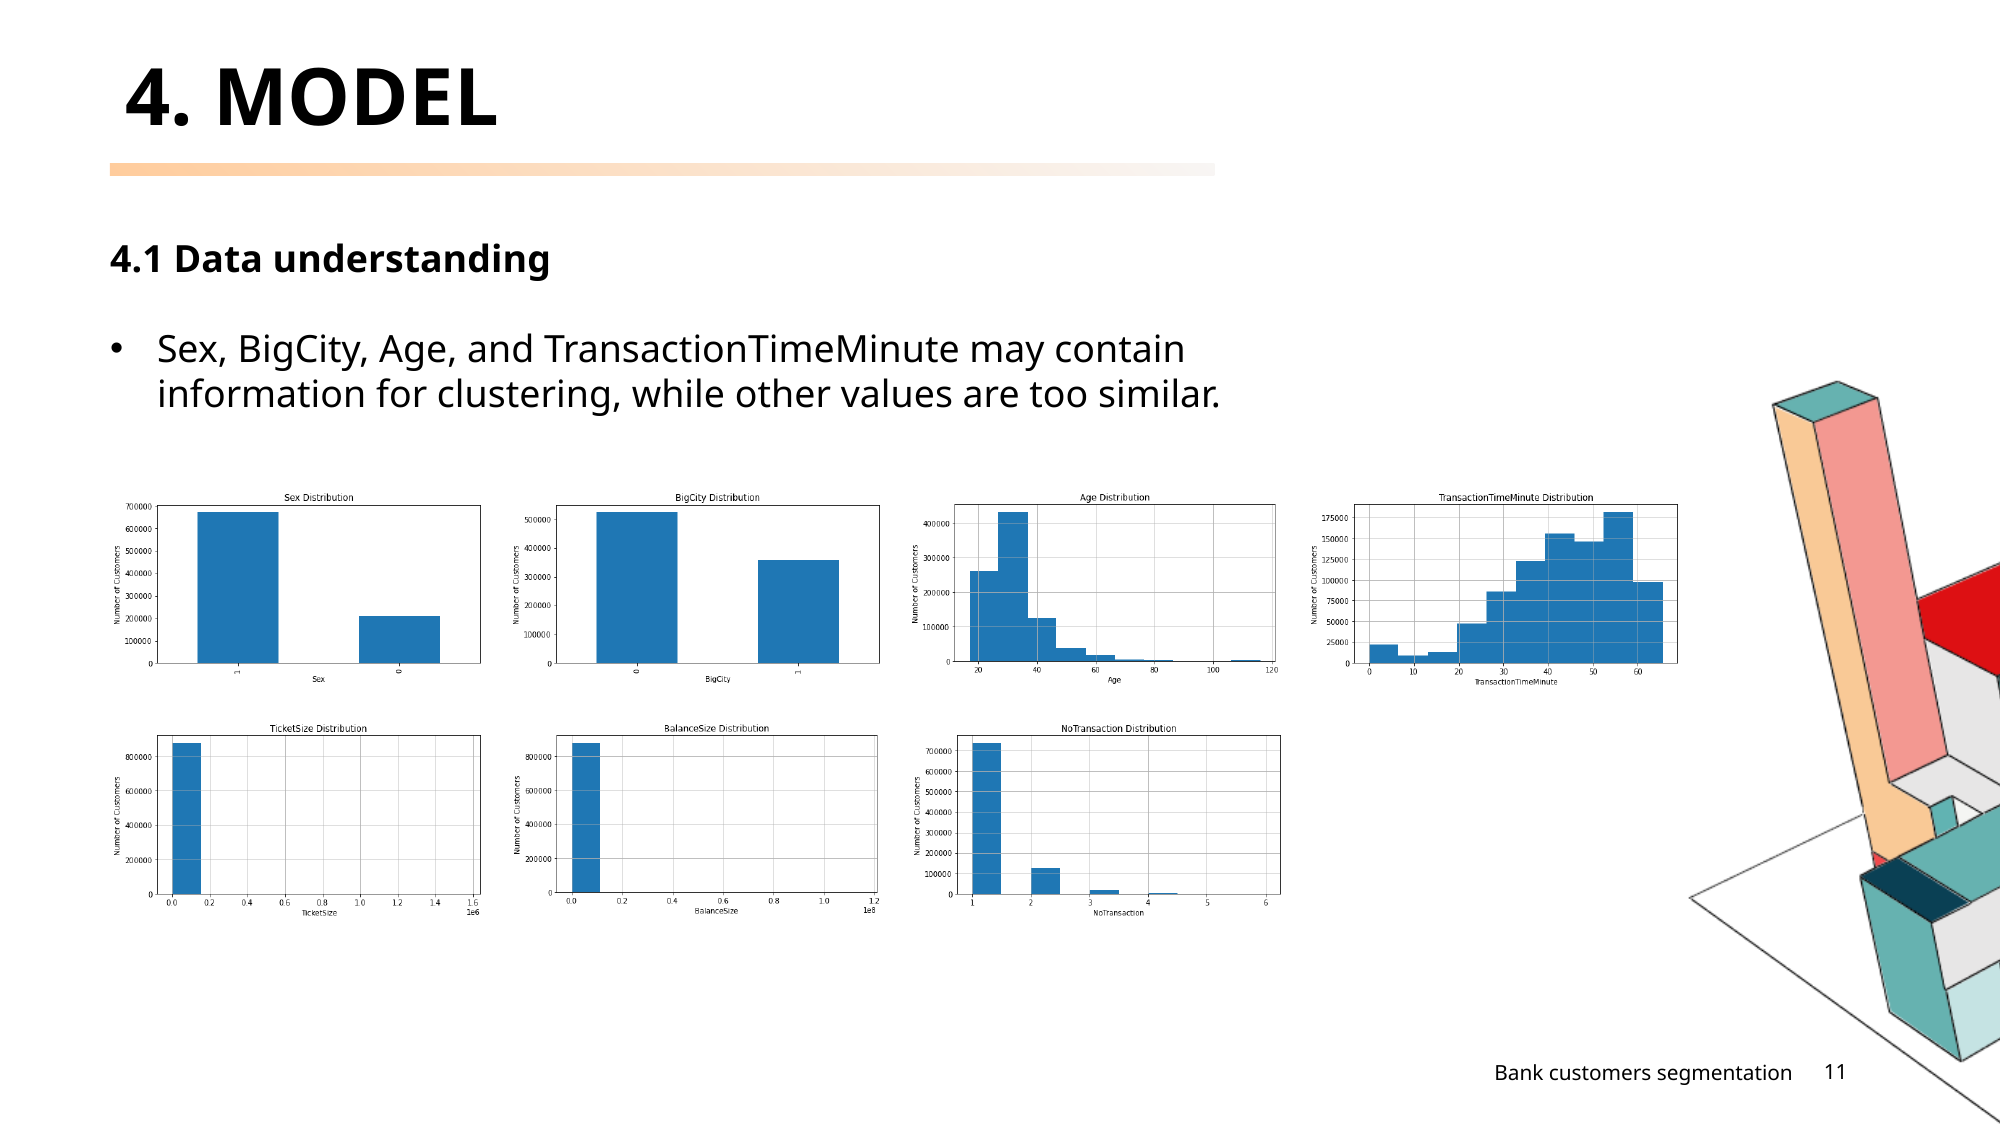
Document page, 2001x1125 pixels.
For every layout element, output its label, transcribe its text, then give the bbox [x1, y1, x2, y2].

picture [109, 488, 485, 688]
picture [509, 719, 885, 919]
text_box [109, 162, 1215, 176]
text_box 4.1 Data understanding Sex, BigCity, Age, and TransactionTimeMinute may contain information for clustering, while other values are too similar. [95, 228, 1398, 423]
title 4. MODEL [109, 32, 1673, 168]
picture [909, 719, 1285, 921]
picture [1306, 0, 2000, 1125]
picture [508, 488, 884, 688]
text_box Bank customers segmentation [1479, 1052, 1673, 1092]
picture [907, 488, 1283, 688]
slide_number 11 [1412, 1042, 1673, 1103]
picture [109, 719, 485, 921]
